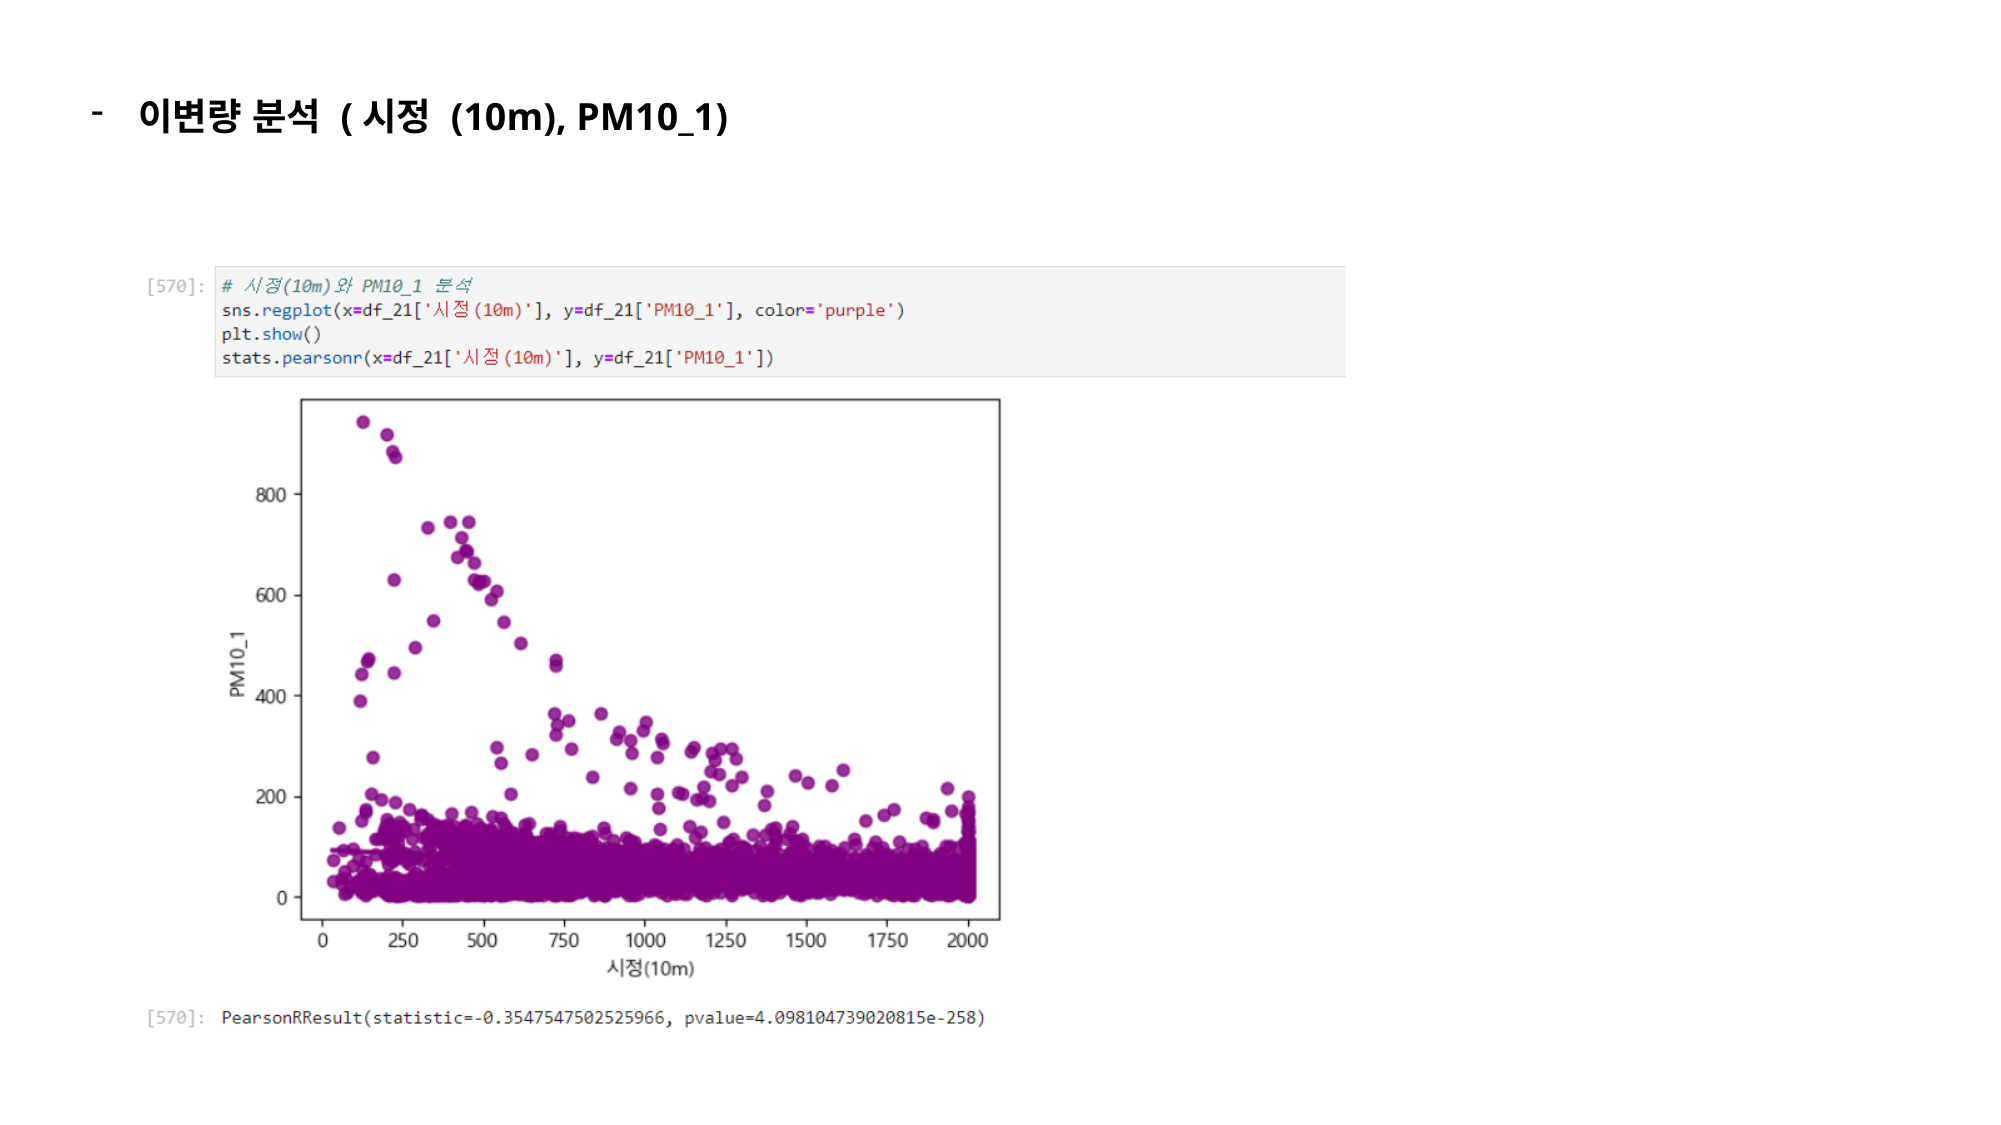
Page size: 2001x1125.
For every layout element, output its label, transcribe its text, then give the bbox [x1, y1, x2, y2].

text_box 이변량 분석 (시정 (10m), PM10_1) [76, 85, 1824, 146]
picture [131, 266, 1346, 1040]
